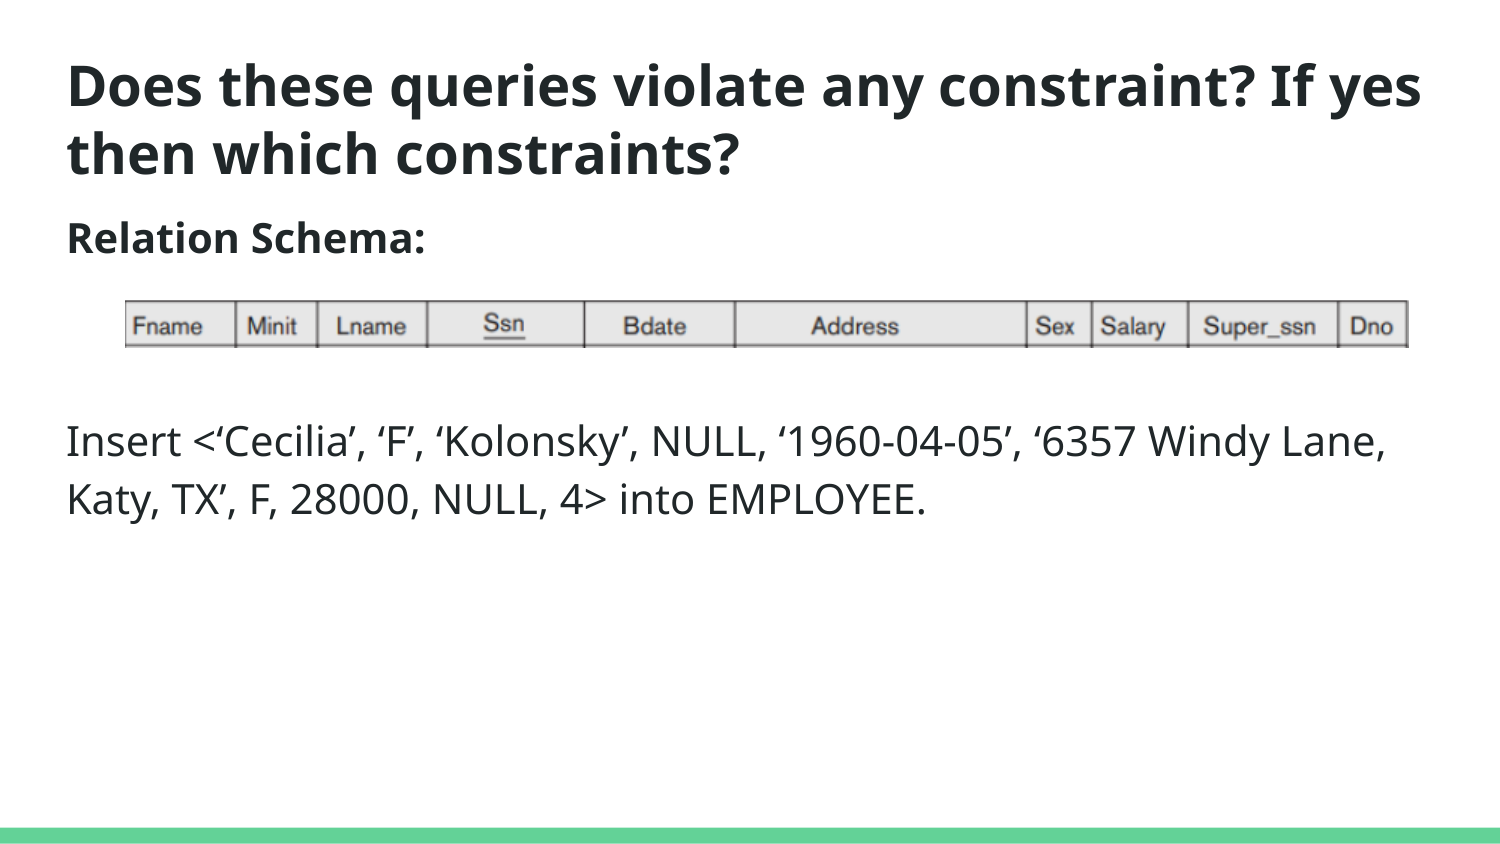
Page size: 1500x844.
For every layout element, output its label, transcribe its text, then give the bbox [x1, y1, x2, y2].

list Relation Schema: Insert <‘Cecilia’, ‘F’, ‘Kolonsky’, NULL, ‘1960-04-05’, ‘6357 Windy Lane, Katy, TX’, F, 28000, NULL, 4> into EMPLOYEE. [51, 189, 1449, 806]
picture [125, 299, 1409, 348]
title Does these queries violate any constraint? If yes then which constraints? [51, 35, 1449, 130]
